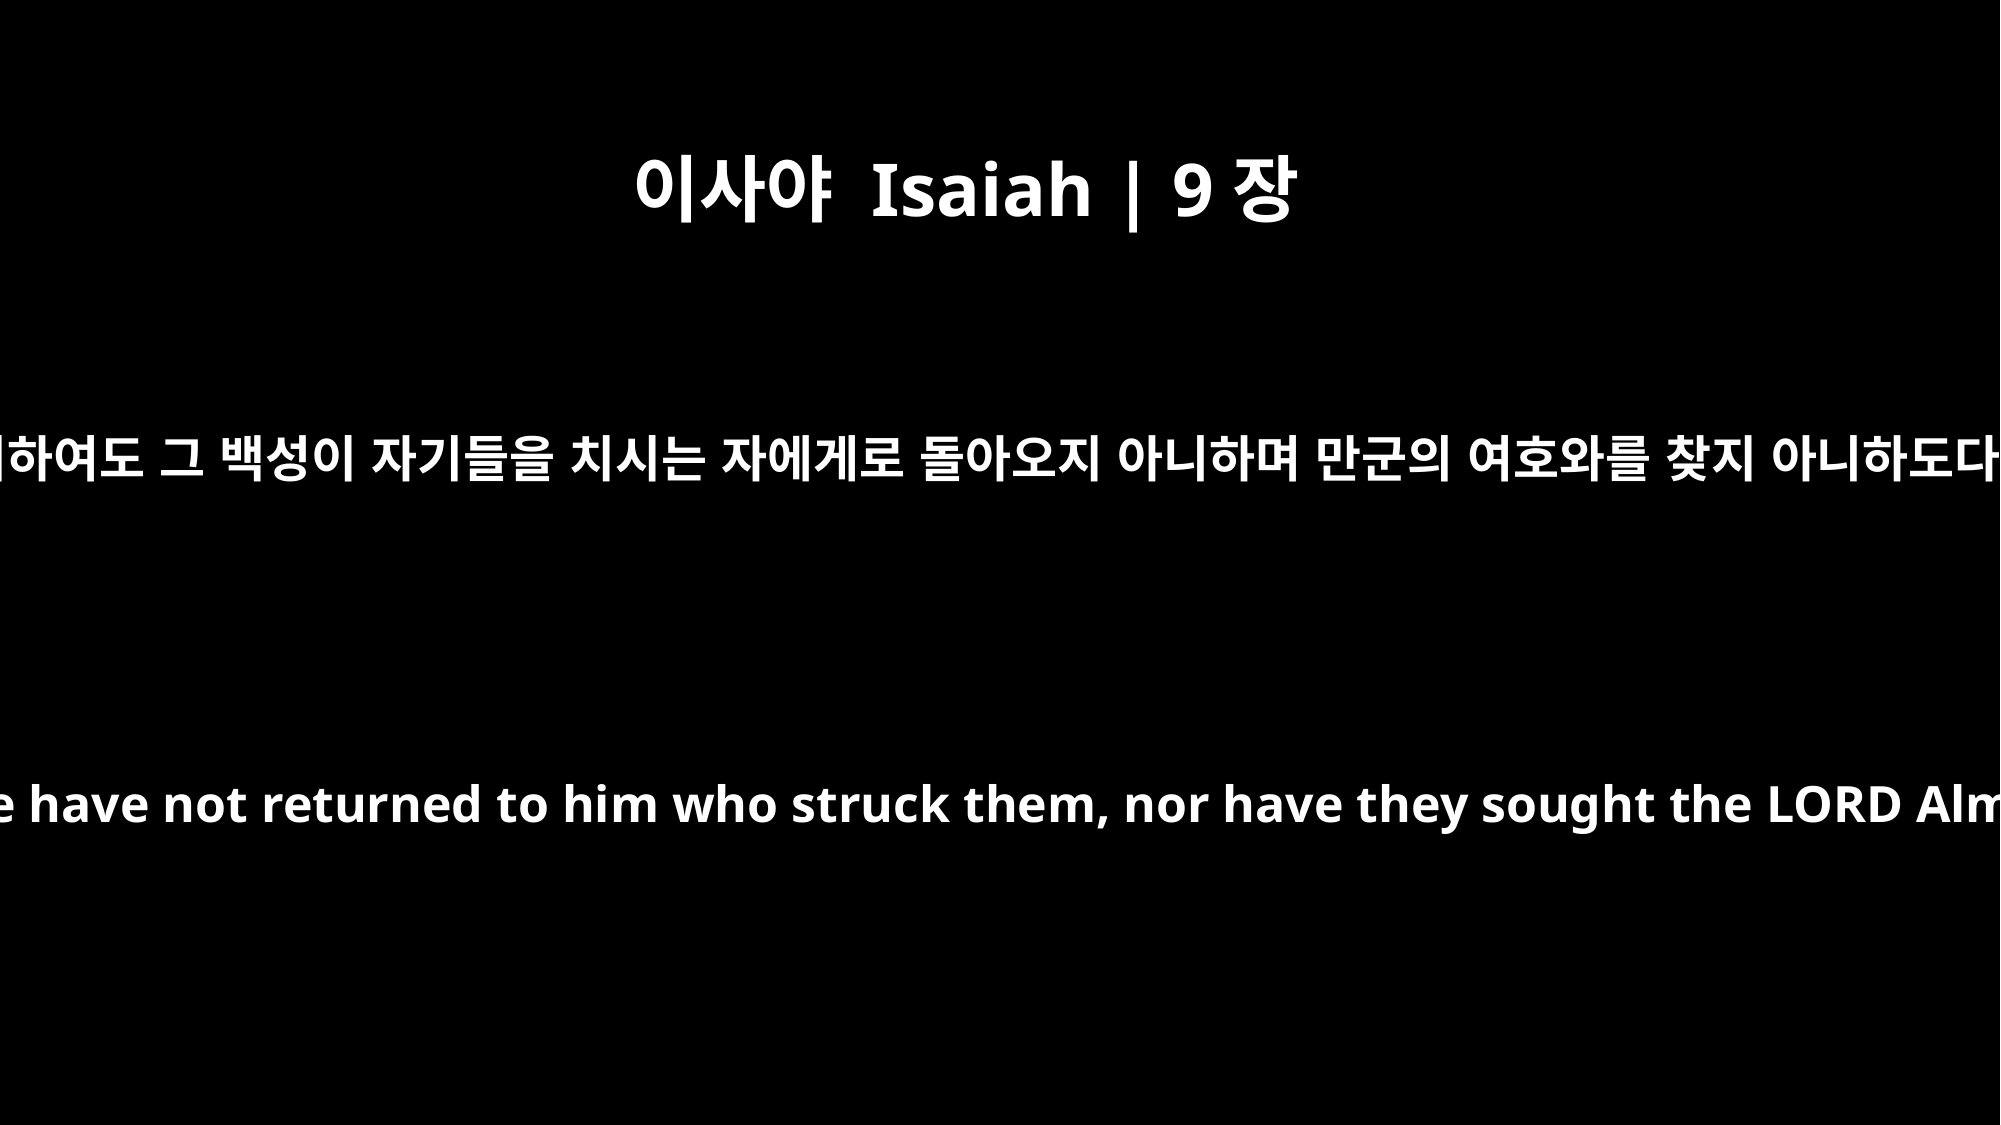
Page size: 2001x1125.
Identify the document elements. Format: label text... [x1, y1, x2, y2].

text_box But the people have not returned to him who struck them, nor have they sought the LORD Almighty. [0, 764, 2000, 840]
text_box 13 그리하여도 그 백성이 자기들을 치시는 자에게로 돌아오지 아니하며 만군의 여호와를 찾지 아니하도다 [0, 359, 2000, 495]
text_box 이사야 Isaiah | 9장 [617, 136, 1315, 239]
